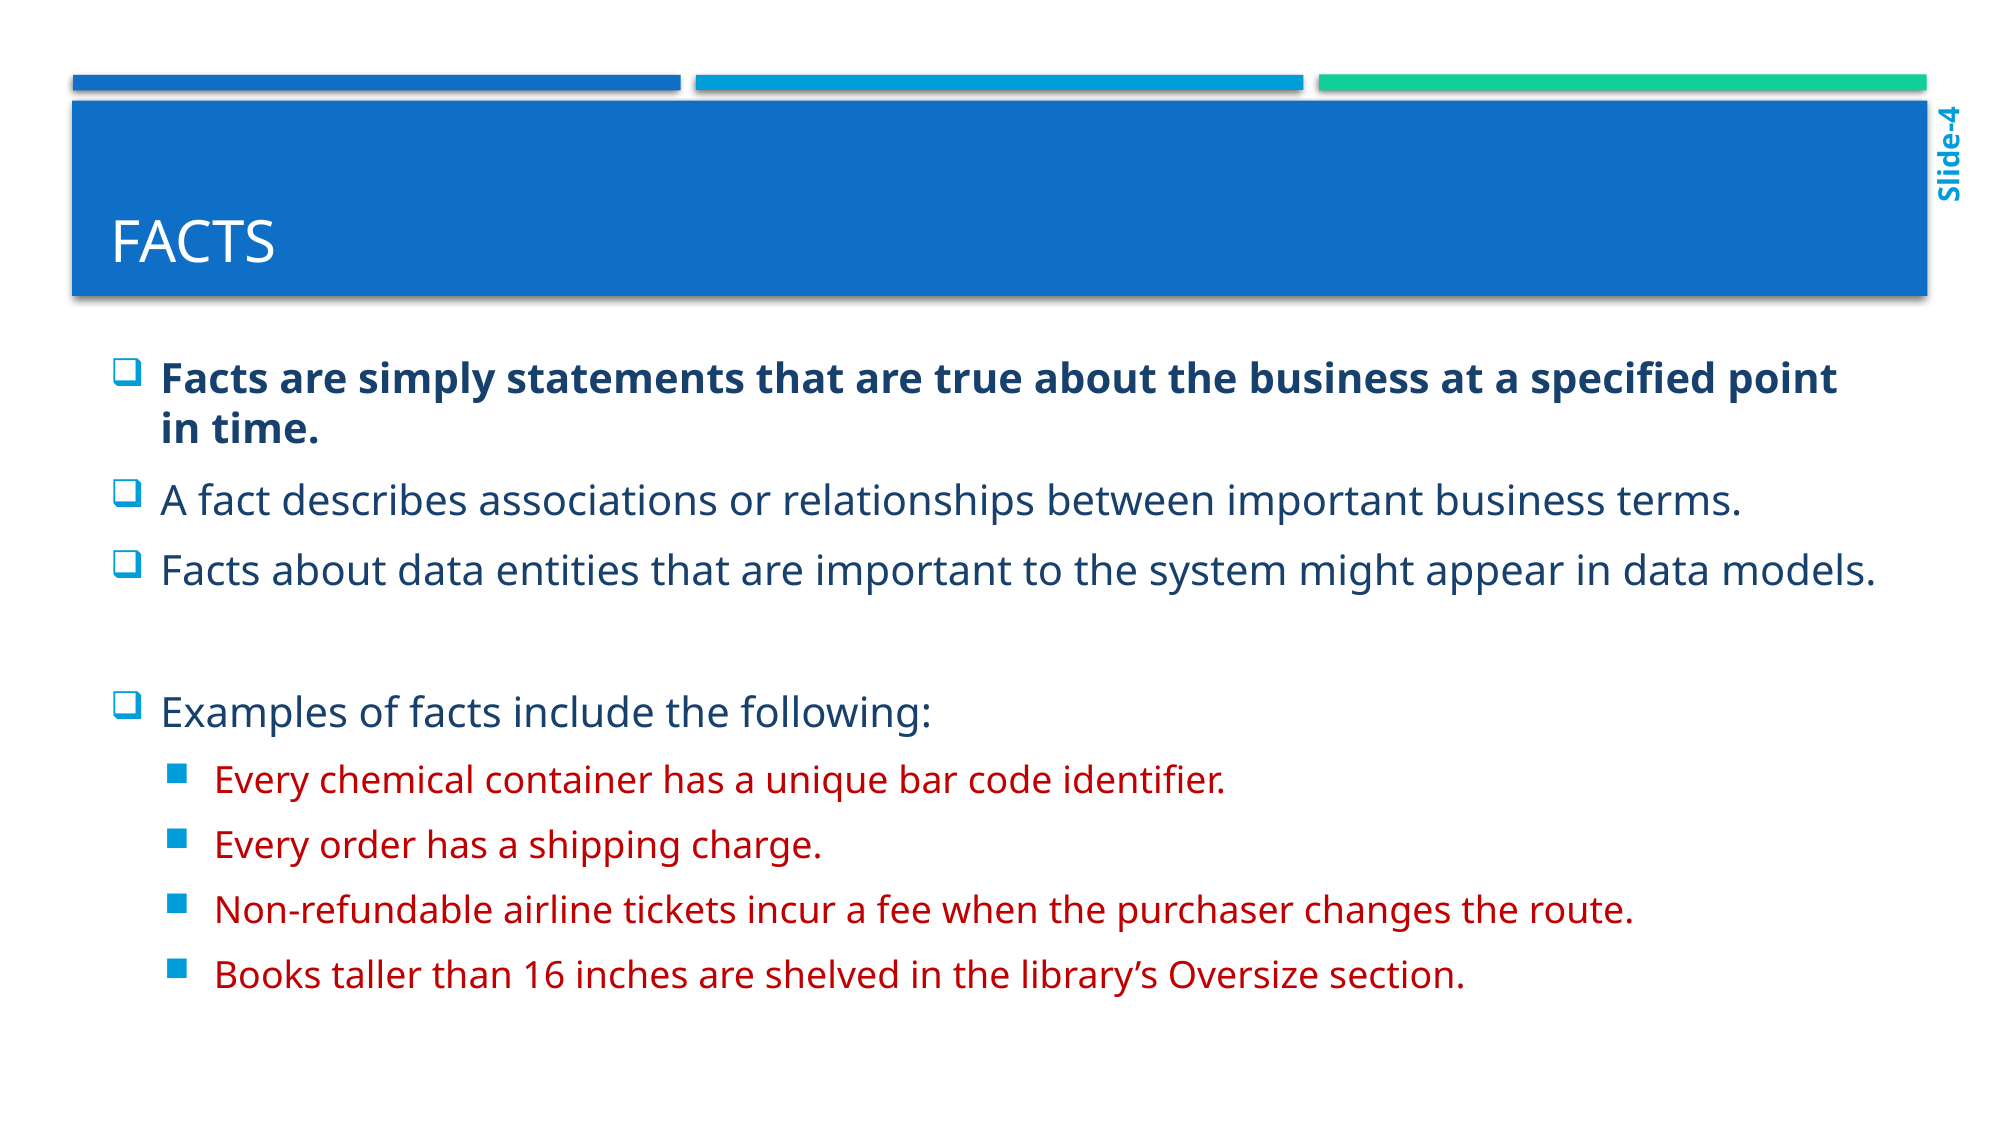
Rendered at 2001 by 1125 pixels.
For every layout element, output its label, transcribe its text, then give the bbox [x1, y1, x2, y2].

text_box Slide-4 [1930, 99, 1970, 212]
list Facts are simply statements that are true about the business at a specified point in time. A fact describes associations or relationships between important business terms. Facts about data entities that are important to the system might appear in data models. Examples of facts include the following: Every chemical container has a unique bar code identifier. Every order has a shipping charge. Non-refundable airline tickets incur a fee when the purchaser changes the route. Books taller than 16 inches are shelved in the library’s Oversize section. [95, 344, 1905, 1048]
title Facts [95, 115, 1905, 282]
